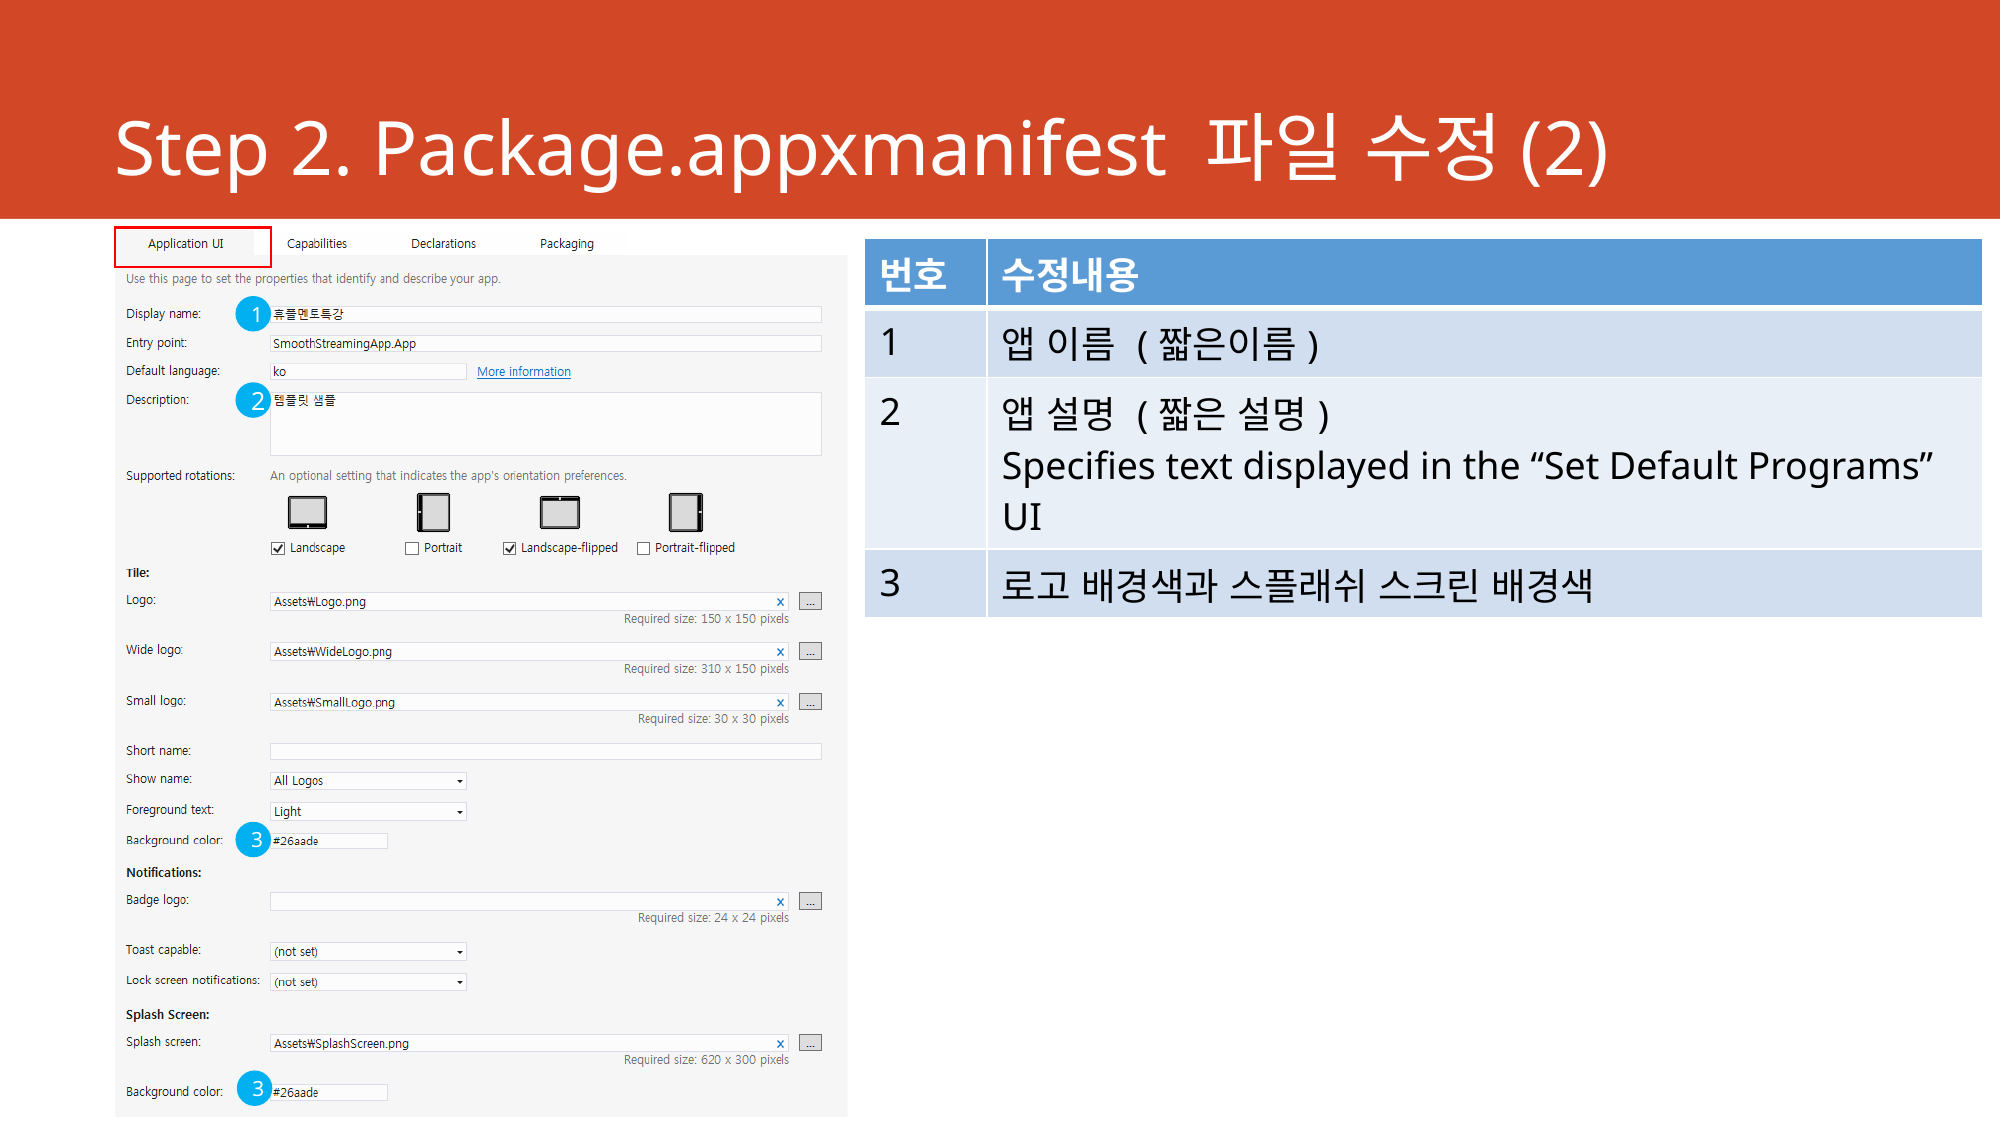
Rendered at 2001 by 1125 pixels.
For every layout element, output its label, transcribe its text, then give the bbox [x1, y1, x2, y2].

table_cell 3 [865, 550, 986, 617]
table_cell 1 [865, 311, 986, 377]
table_cell 앱 이름 (짧은이름) [988, 311, 1982, 377]
table_header 수정내용 [988, 239, 1982, 305]
table_header 번호 [865, 239, 986, 305]
title Step 2. Package.appxmanifest 파일 수정(2) [99, 0, 1863, 199]
table_cell 2 [865, 378, 986, 548]
table_cell 앱 설명 (짧은 설명) Specifies text displayed in the “Set Default Programs” UI [988, 378, 1982, 548]
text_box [115, 227, 848, 1117]
table_cell 로고 배경색과 스플래쉬 스크린 배경색 [988, 550, 1982, 617]
